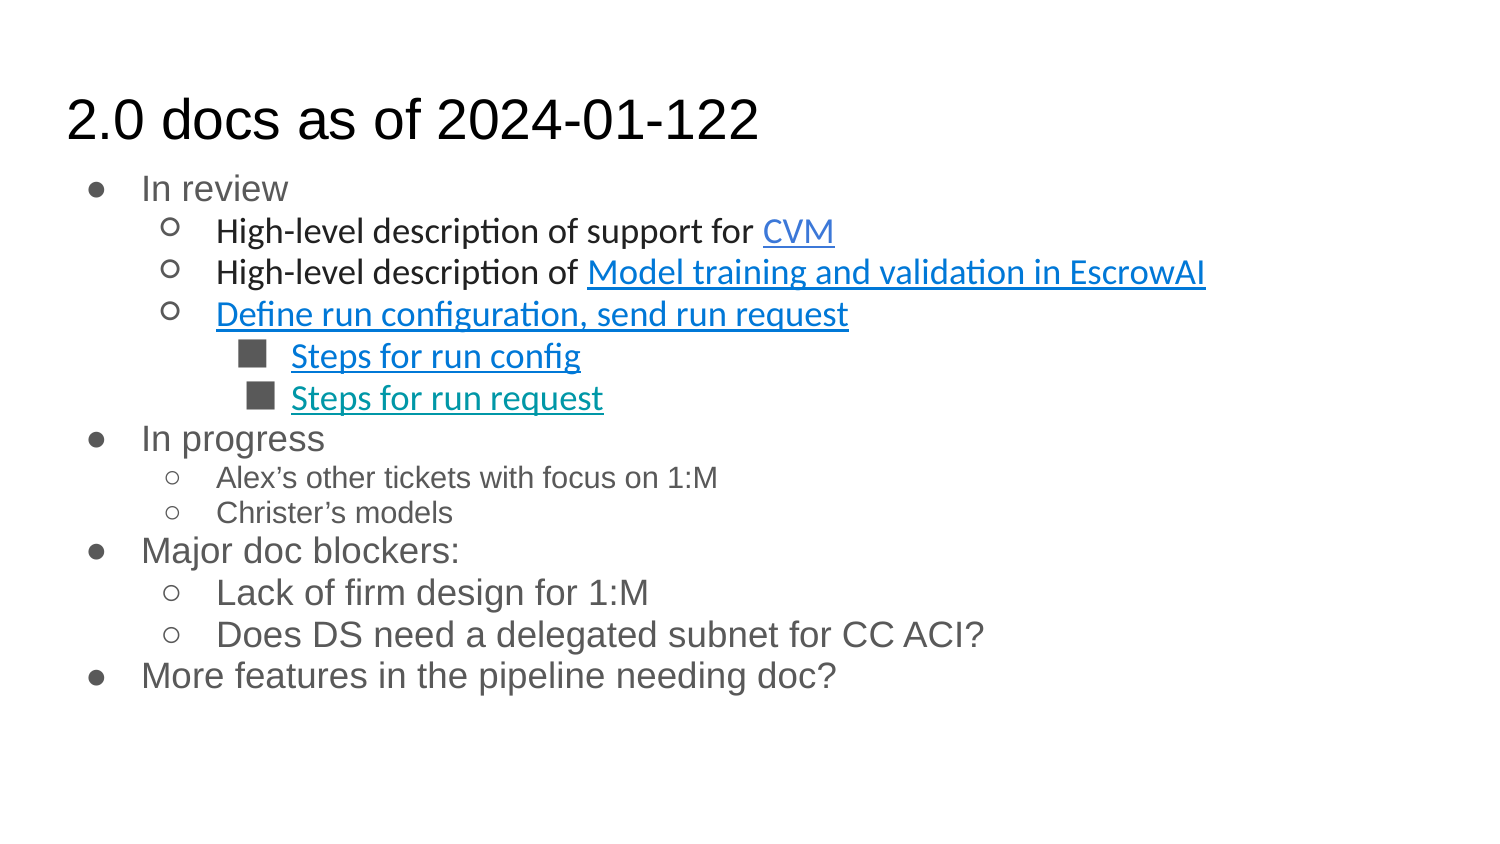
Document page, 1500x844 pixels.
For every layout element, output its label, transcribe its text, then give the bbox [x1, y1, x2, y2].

title 2.0 docs as of 2024-01-122 [51, 72, 1449, 153]
list In review High-level description of support for CVM High-level description of Model training and validation in EscrowAI Define run configuration, send run request Steps for run config Steps for run request In progress Alex’s other tickets with focus on 1:M Christer’s models Major doc blockers: Lack of firm design for 1:M Does DS need a delegated subnet for CC ACI? More features in the pipeline needing doc? [51, 153, 1449, 791]
